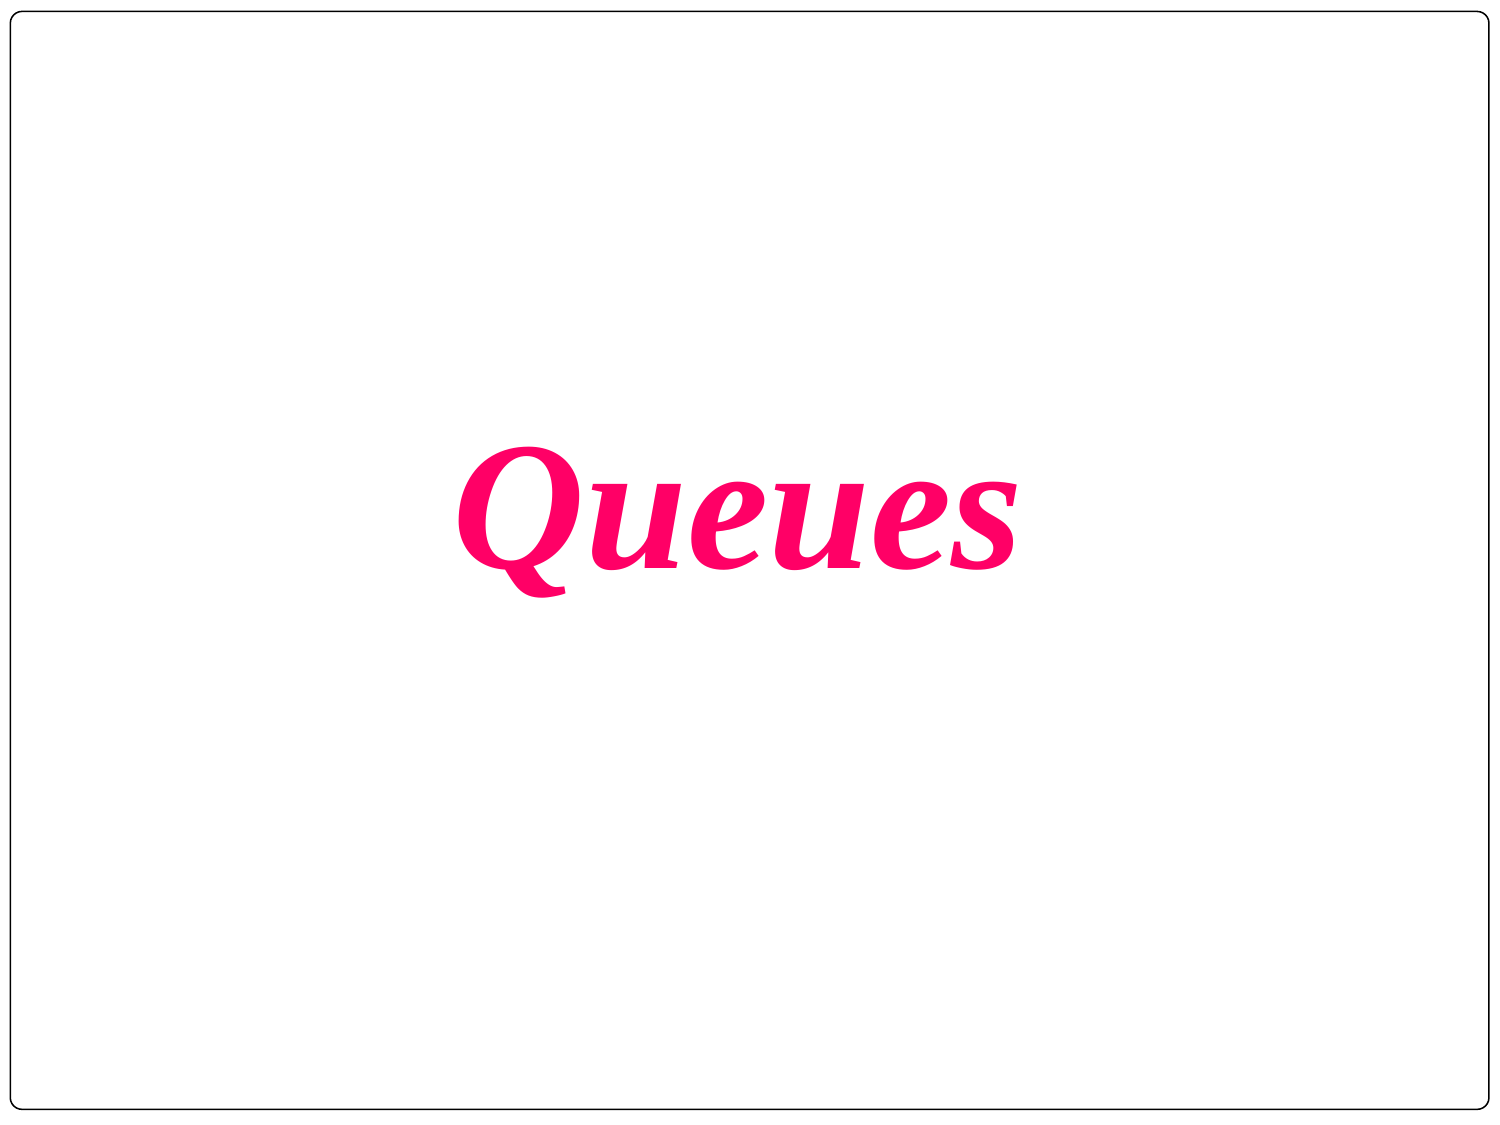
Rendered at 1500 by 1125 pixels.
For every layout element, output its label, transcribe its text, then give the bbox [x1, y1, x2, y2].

text_box Queues [437, 377, 1038, 613]
